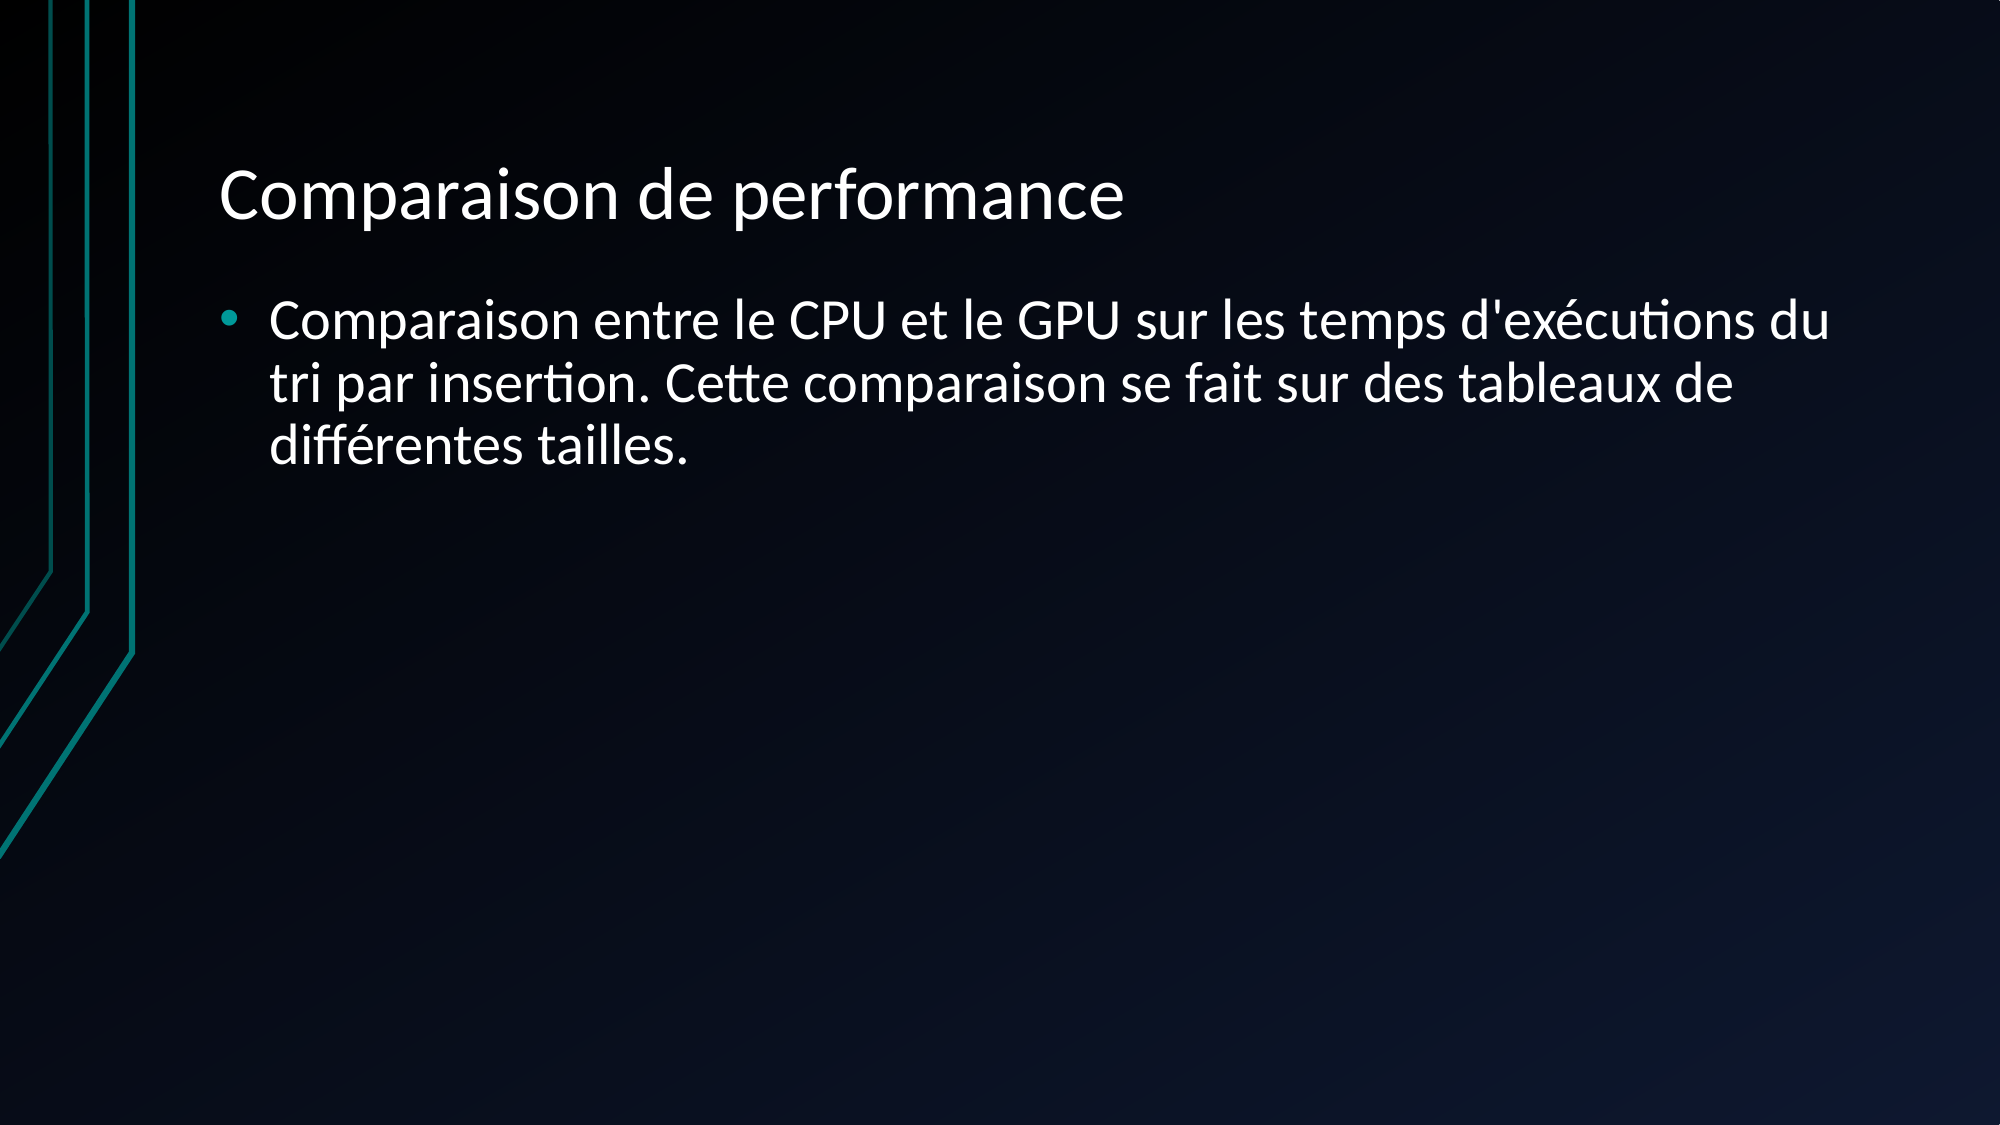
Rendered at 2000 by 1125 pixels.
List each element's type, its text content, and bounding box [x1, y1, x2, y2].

title Comparaison de performance [199, 45, 1900, 246]
list Comparaison entre le CPU et le GPU sur les temps d'exécutions du tri par insertion. Cette comparaison se fait sur des tableaux de différentes tailles. [199, 279, 1900, 1012]
